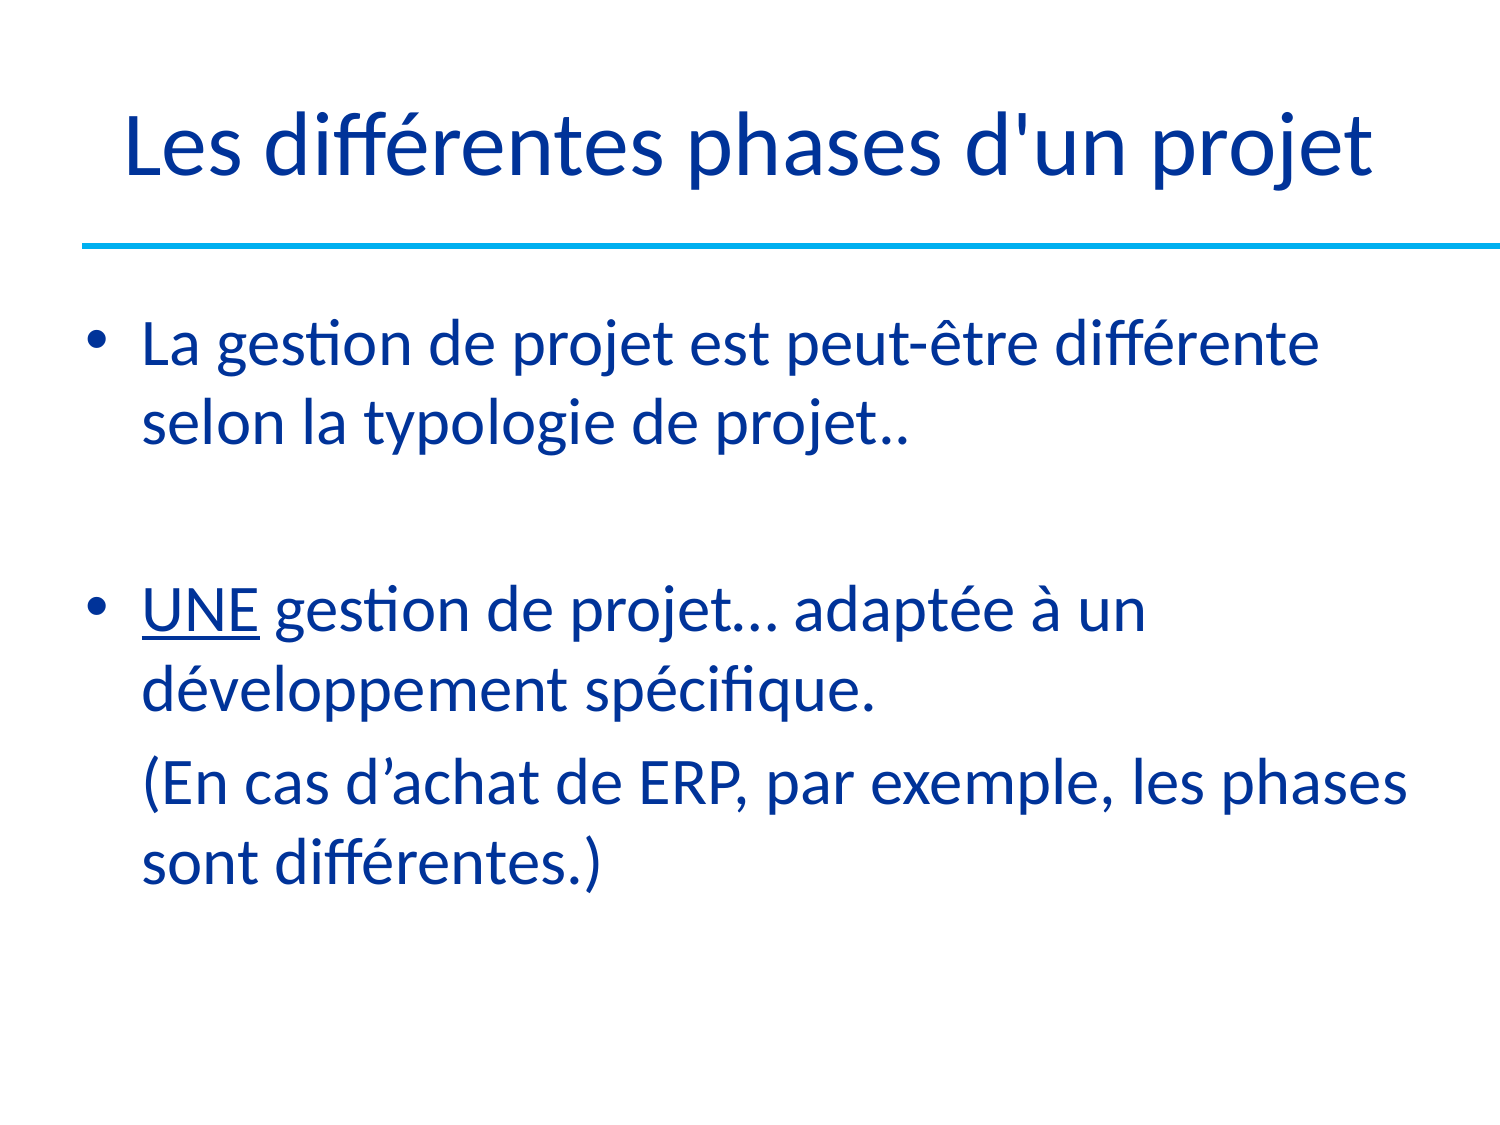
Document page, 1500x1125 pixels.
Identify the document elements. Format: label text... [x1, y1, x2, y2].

list La gestion de projet est peut-être différente selon la typologie de projet.. UNE gestion de projet… adaptée à un développement spécifique. (En cas d’achat de ERP, par exemple, les phases sont différentes.) [70, 290, 1459, 1095]
title Les différentes phases d'un projet [0, 44, 1500, 233]
